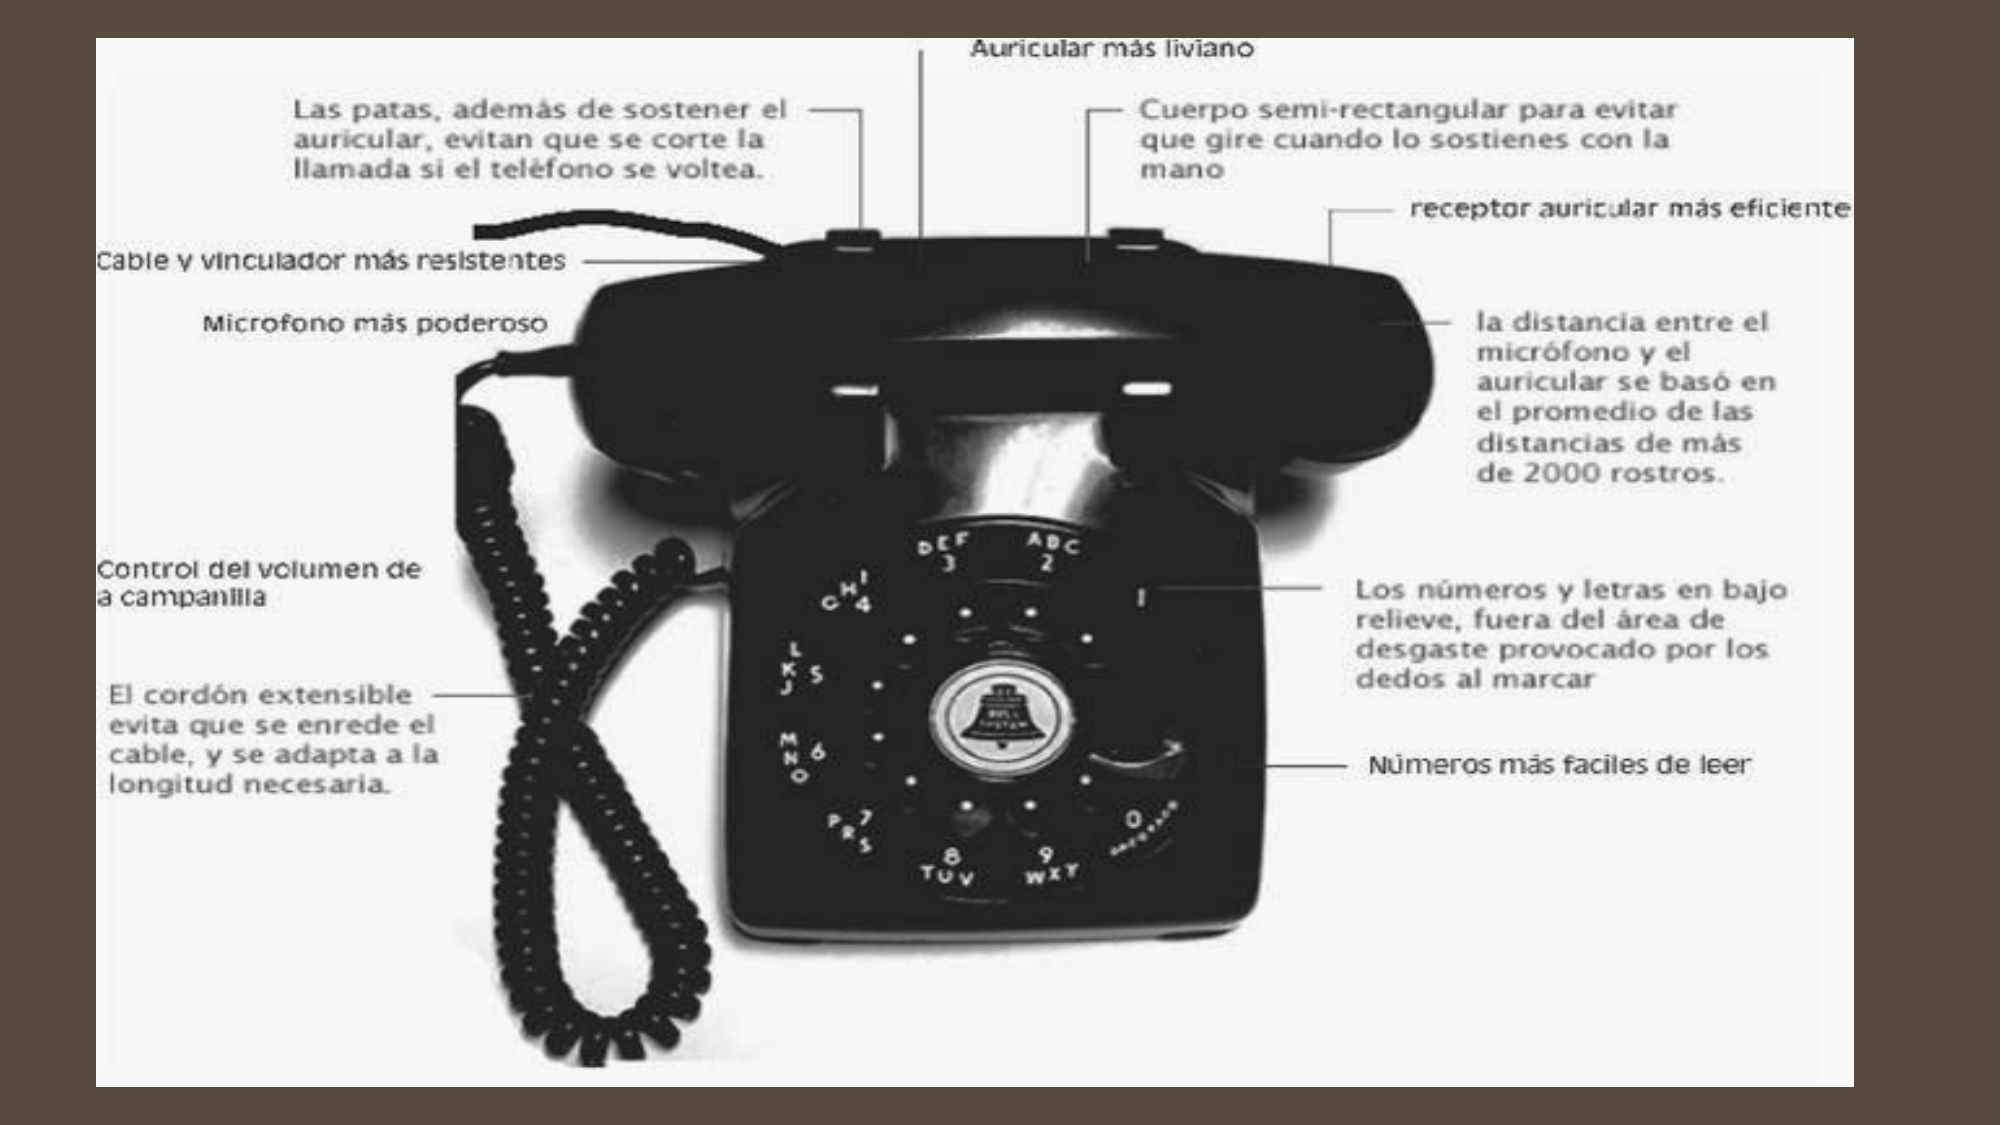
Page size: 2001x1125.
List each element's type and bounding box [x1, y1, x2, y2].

list [96, 38, 1854, 1087]
